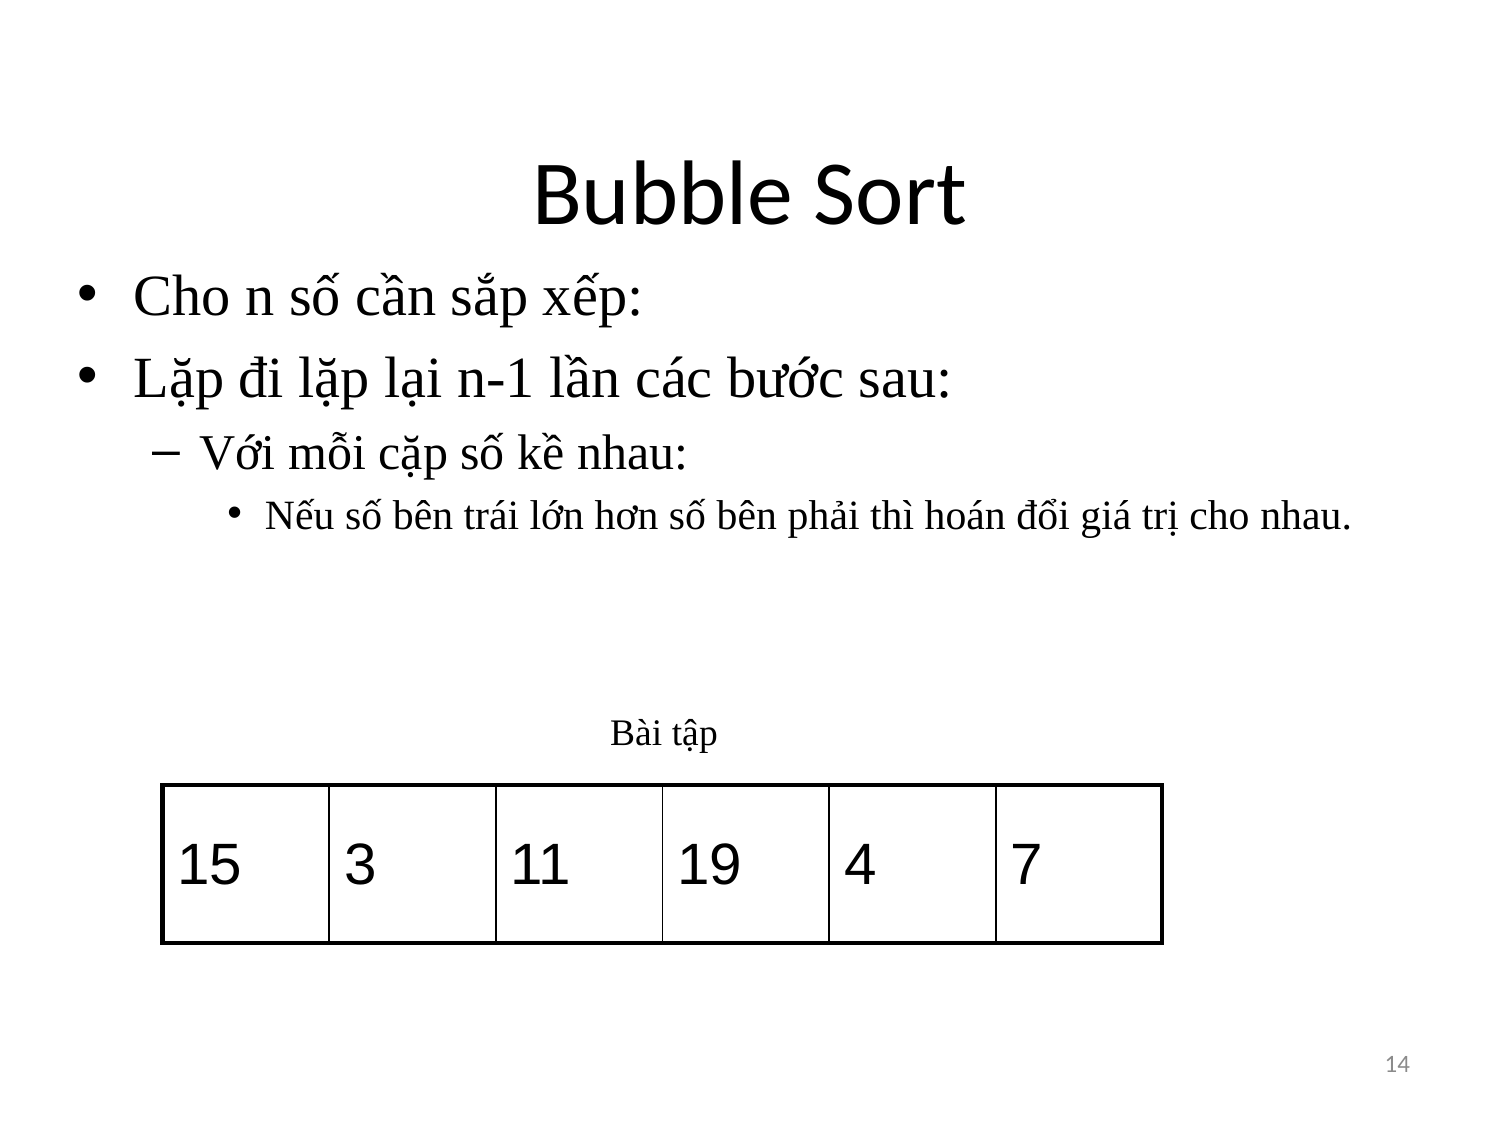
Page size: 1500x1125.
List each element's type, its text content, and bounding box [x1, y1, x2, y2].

slide_number 14 [1074, 1025, 1425, 1100]
table_header 3 [330, 787, 495, 941]
table_header 15 [165, 787, 328, 941]
table_header 11 [497, 787, 662, 941]
text_box Bài tập [162, 700, 1175, 761]
table_header 7 [997, 787, 1160, 941]
table_header 19 [663, 787, 828, 941]
list Cho n số cần sắp xếp: Lặp đi lặp lại n-1 lần các bước sau: Với mỗi cặp số kề nhau: Nếu số bên trái lớn hơn số bên phải thì hoán đổi giá trị cho nhau. [62, 249, 1375, 613]
title Bubble Sort [75, 75, 1425, 300]
table_header 4 [830, 787, 995, 941]
